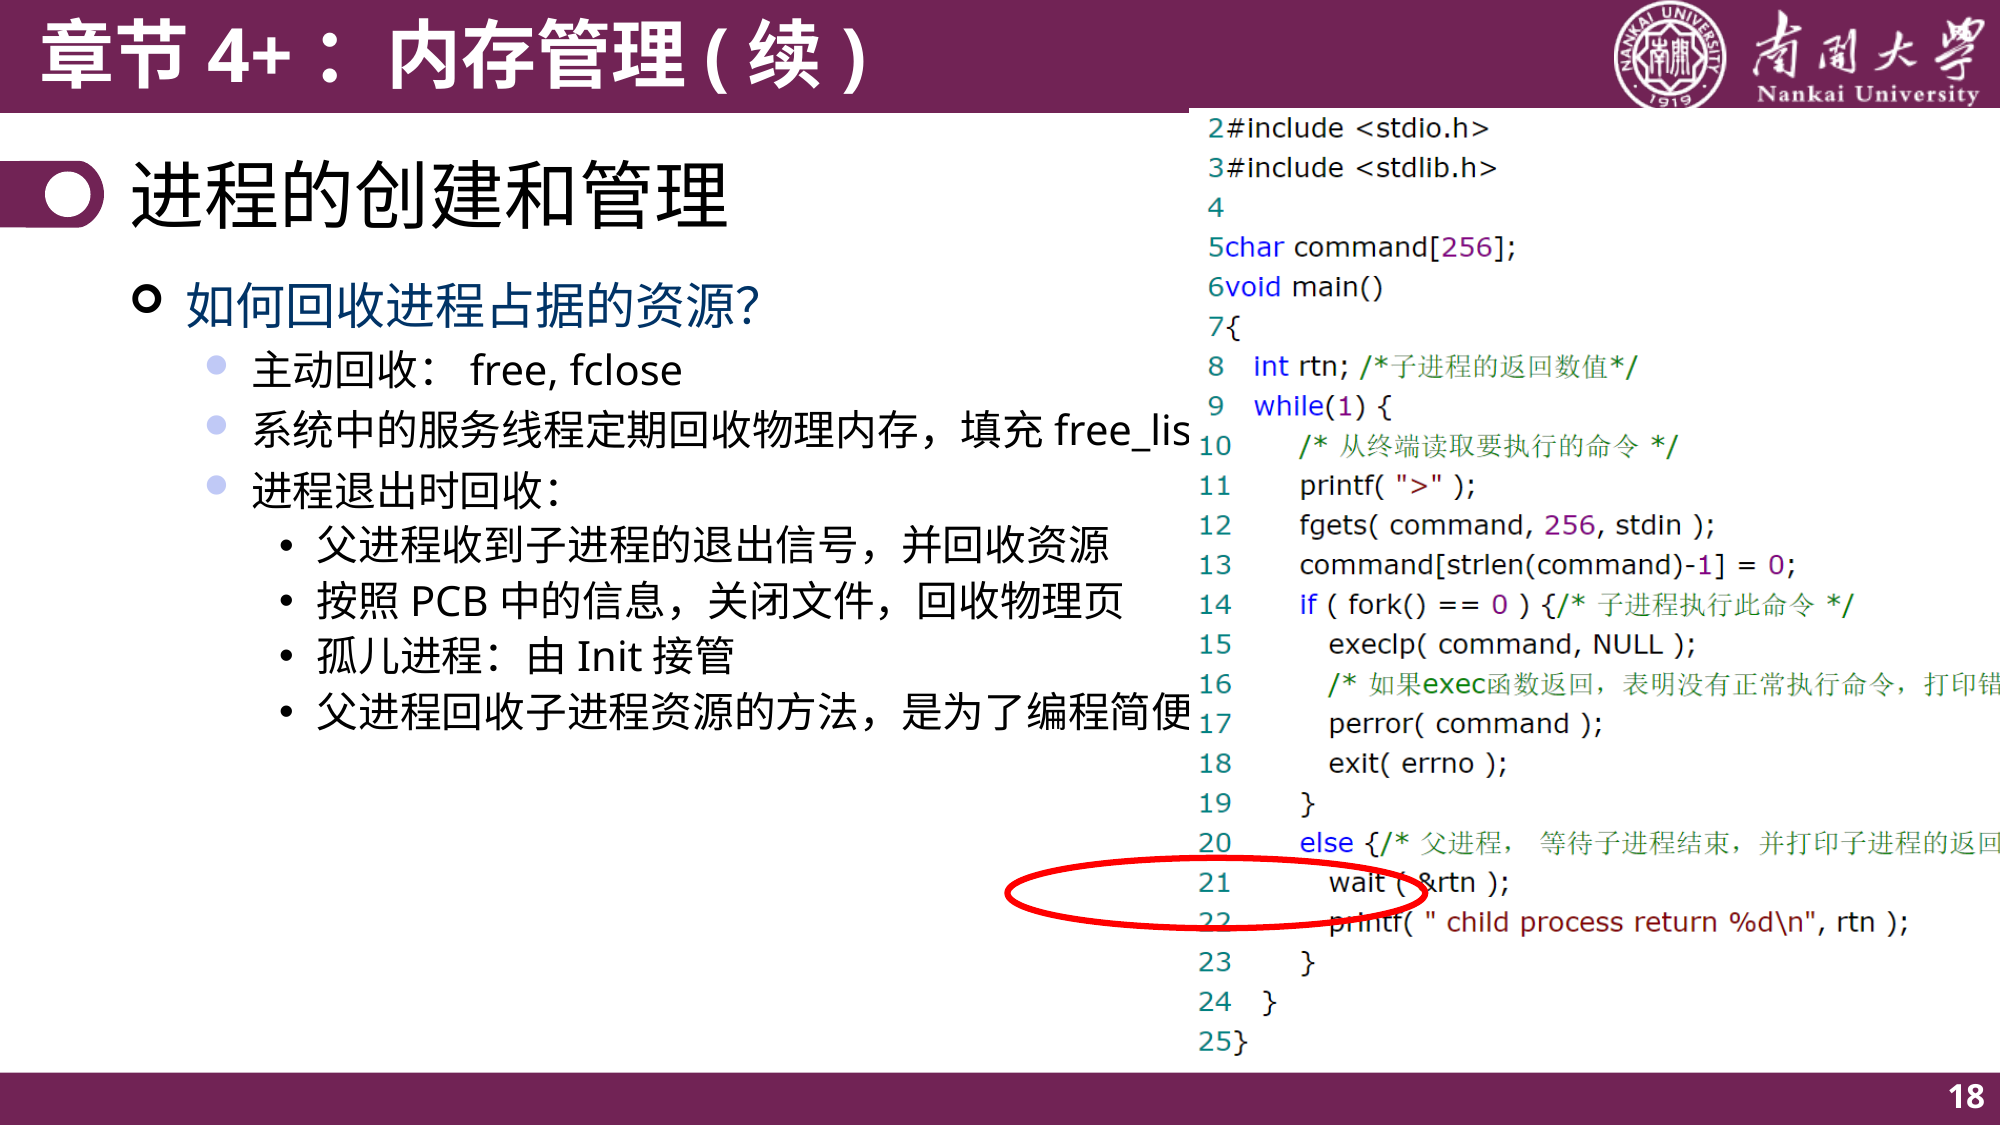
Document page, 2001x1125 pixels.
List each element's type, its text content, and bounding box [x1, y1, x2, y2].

slide_number 18 [1550, 1070, 2000, 1125]
text_box [1007, 858, 1188, 928]
title 进程的创建和管理 [114, 143, 1188, 254]
picture [1188, 0, 2001, 1065]
list 如何回收进程占据的资源？ 主动回收：free, fclose 系统中的服务线程定期回收物理内存，填充free_list 进程退出时回收： 父进程收到子进程的退出信号，并回收资源 按照PCB中的信息，关闭文件，回收物理页 孤儿进程：由Init接管 父进程回收子进程资源的方法，是为了编程简便 [114, 254, 1878, 1077]
